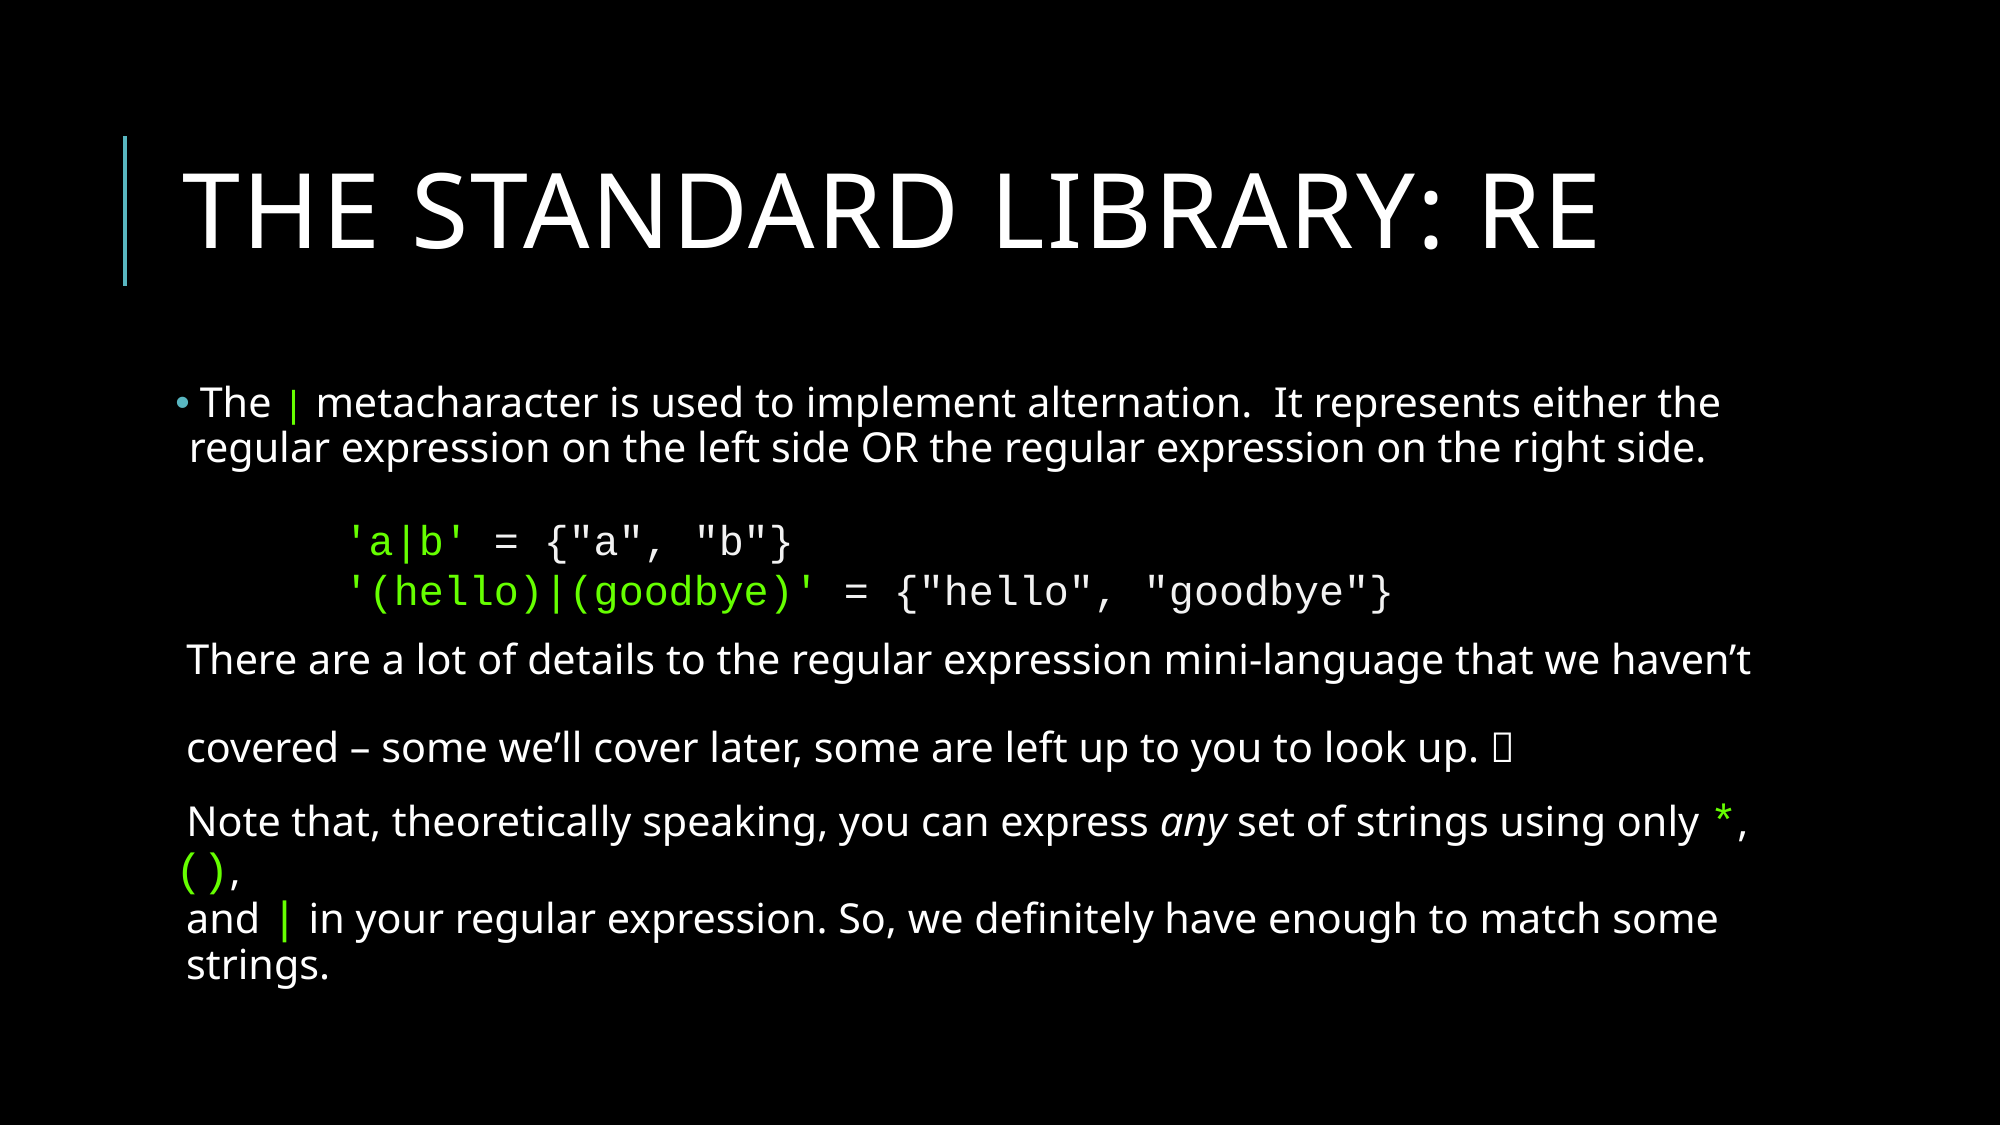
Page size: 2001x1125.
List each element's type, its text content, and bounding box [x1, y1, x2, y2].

text_box 'a|b' = {"a", "b"} '(hello)|(goodbye)' = {"hello", "goodbye"} [328, 506, 1544, 622]
title The standard library: re [168, 96, 1763, 342]
list The | metacharacter is used to implement alternation. It represents either the regular expression on the left side OR the regular expression on the right side. There are a lot of details to the regular expression mini-language that we haven’t covered – some we’ll cover later, some are left up to you to look up.  Note that, theoretically speaking, you can express any set of strings using only *, (), and | in your regular expression. So, we definitely have enough to match some strings. [168, 375, 1763, 1065]
